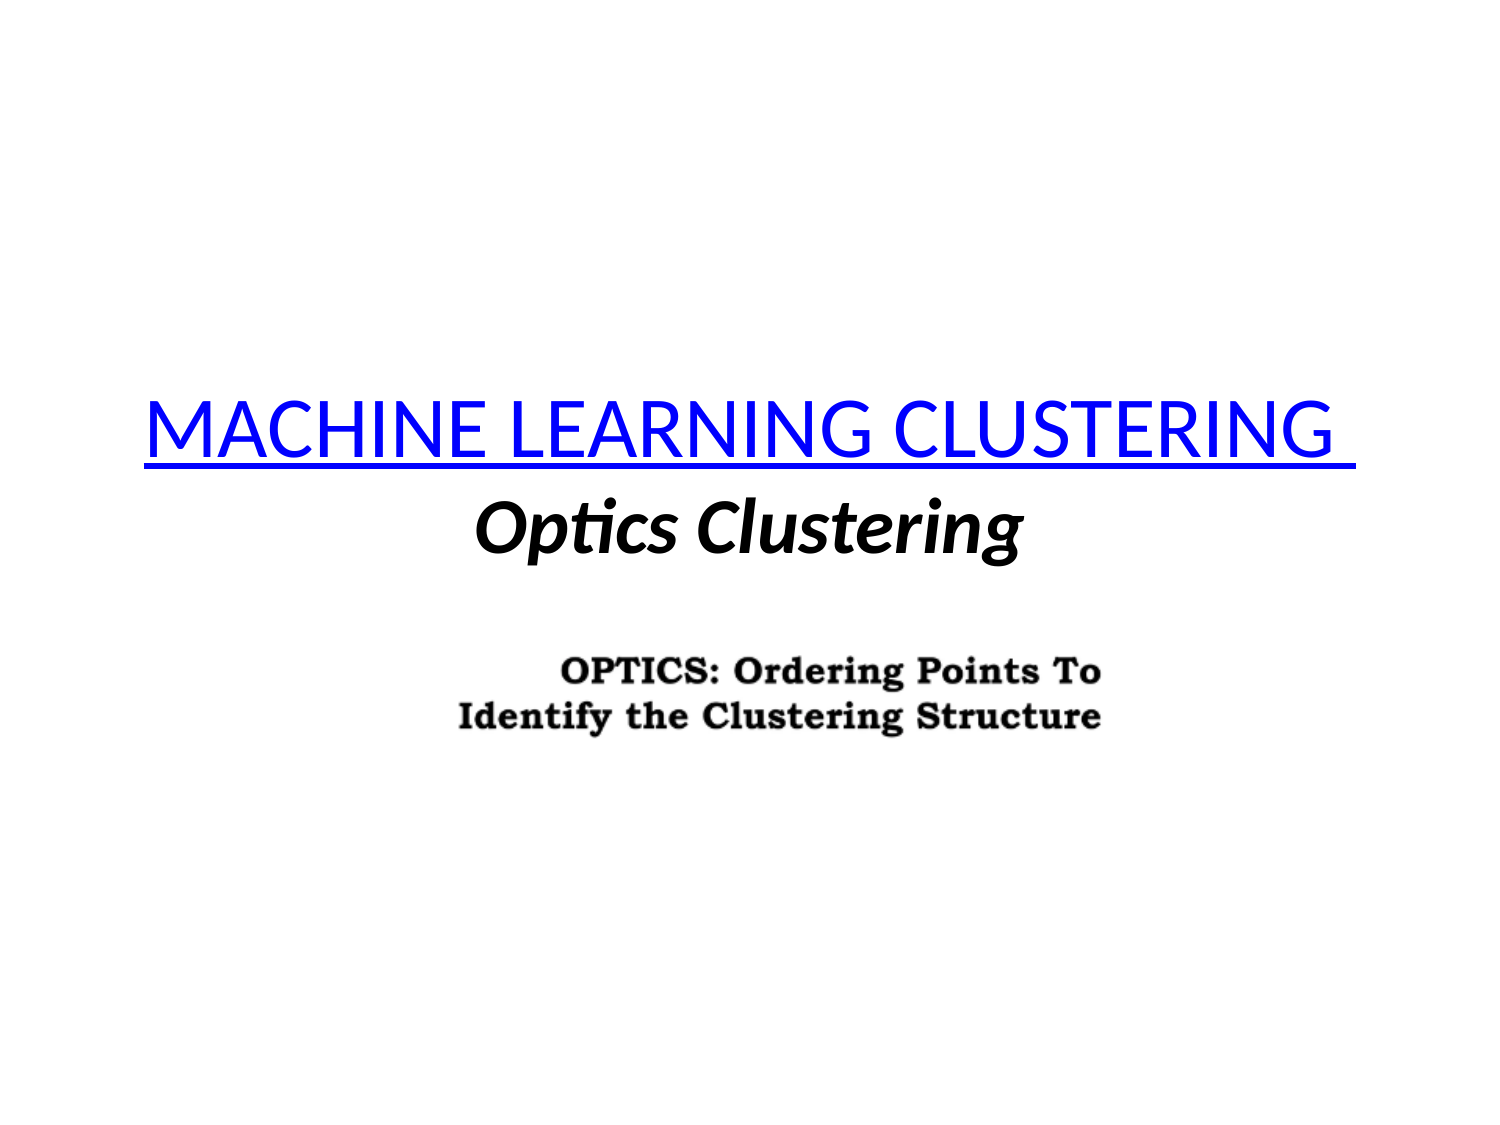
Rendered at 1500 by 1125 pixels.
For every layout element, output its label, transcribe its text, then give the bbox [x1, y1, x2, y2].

picture [437, 624, 1121, 743]
title MACHINE LEARNING CLUSTERING Optics Clustering [112, 349, 1388, 591]
